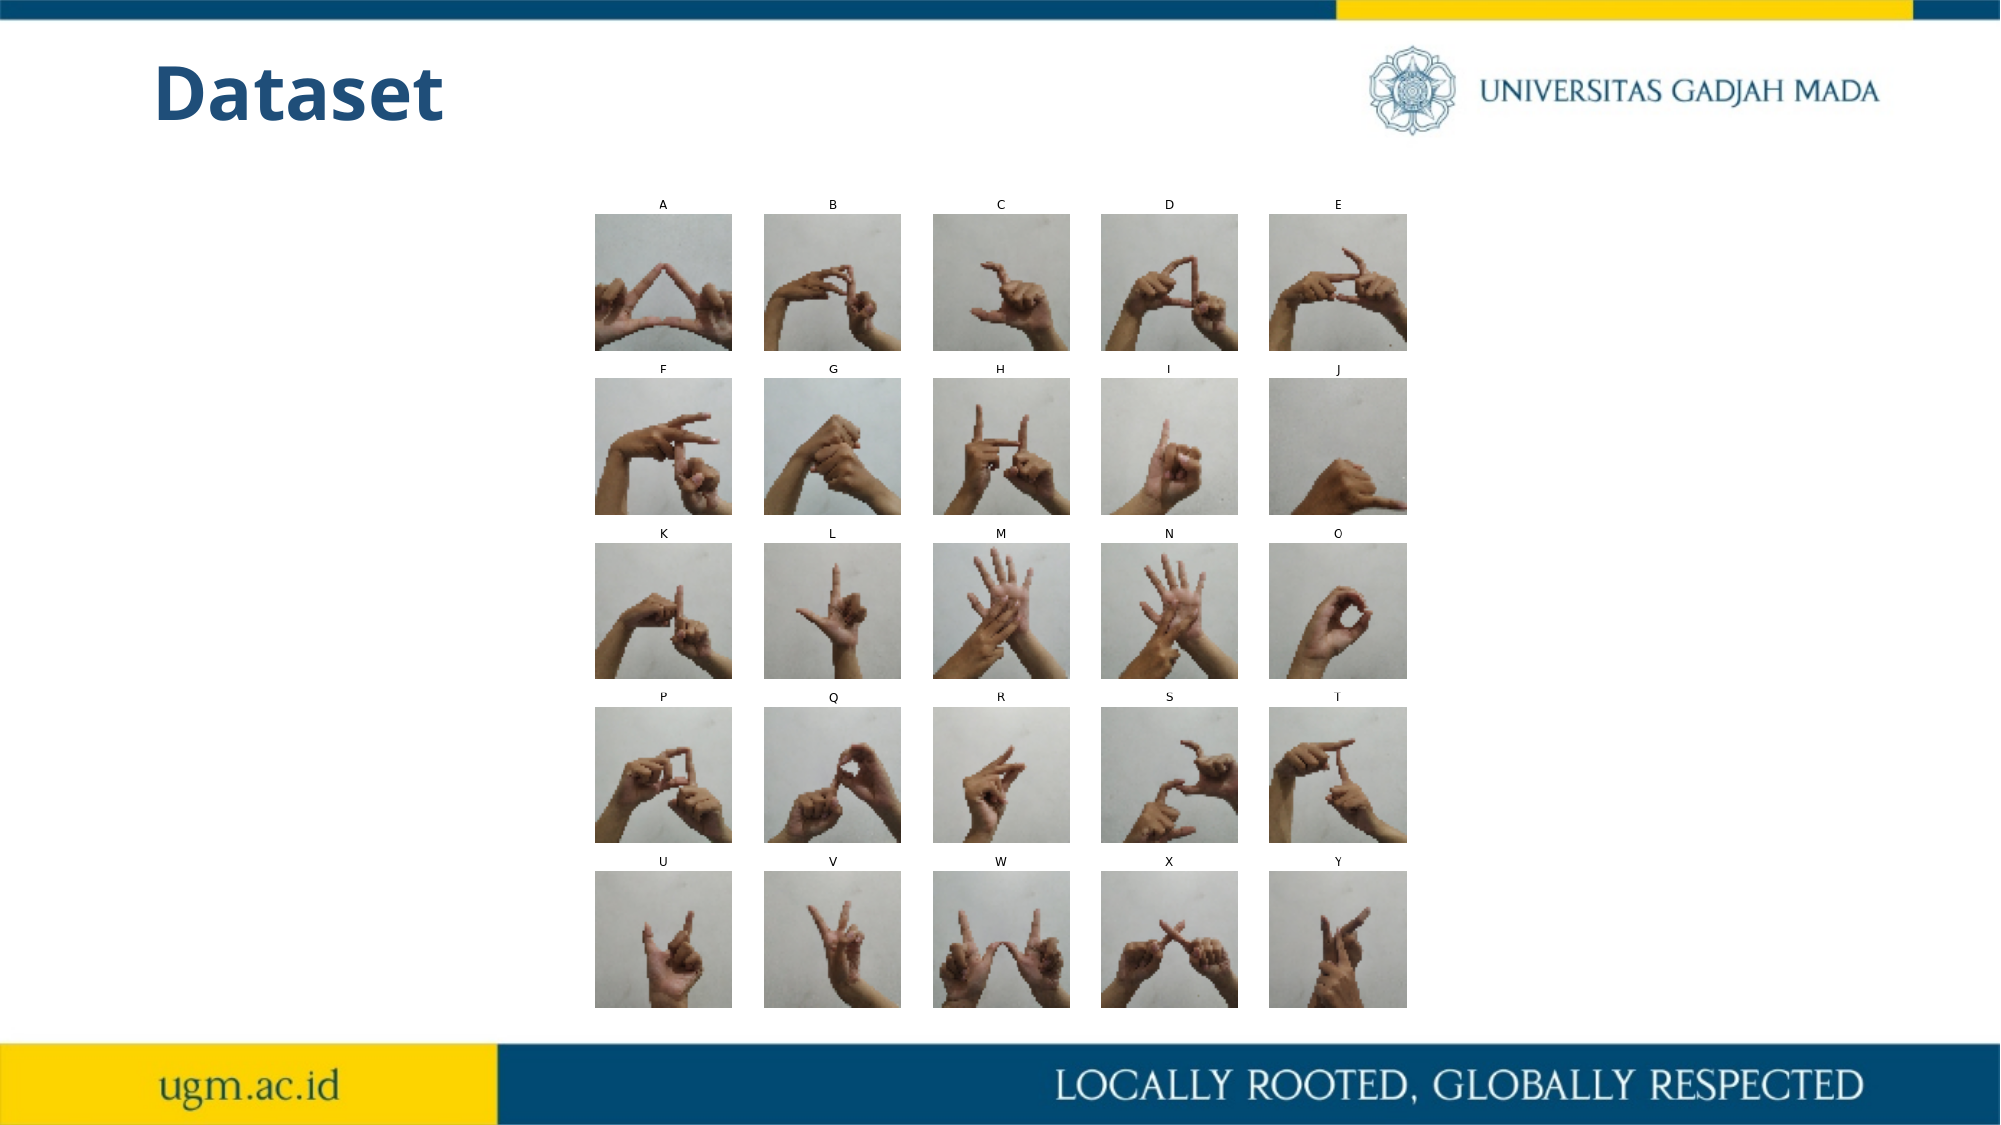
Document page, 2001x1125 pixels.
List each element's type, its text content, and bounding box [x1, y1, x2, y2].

picture [0, 0, 2000, 1125]
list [588, 192, 1412, 1014]
title Dataset [137, 31, 1863, 162]
